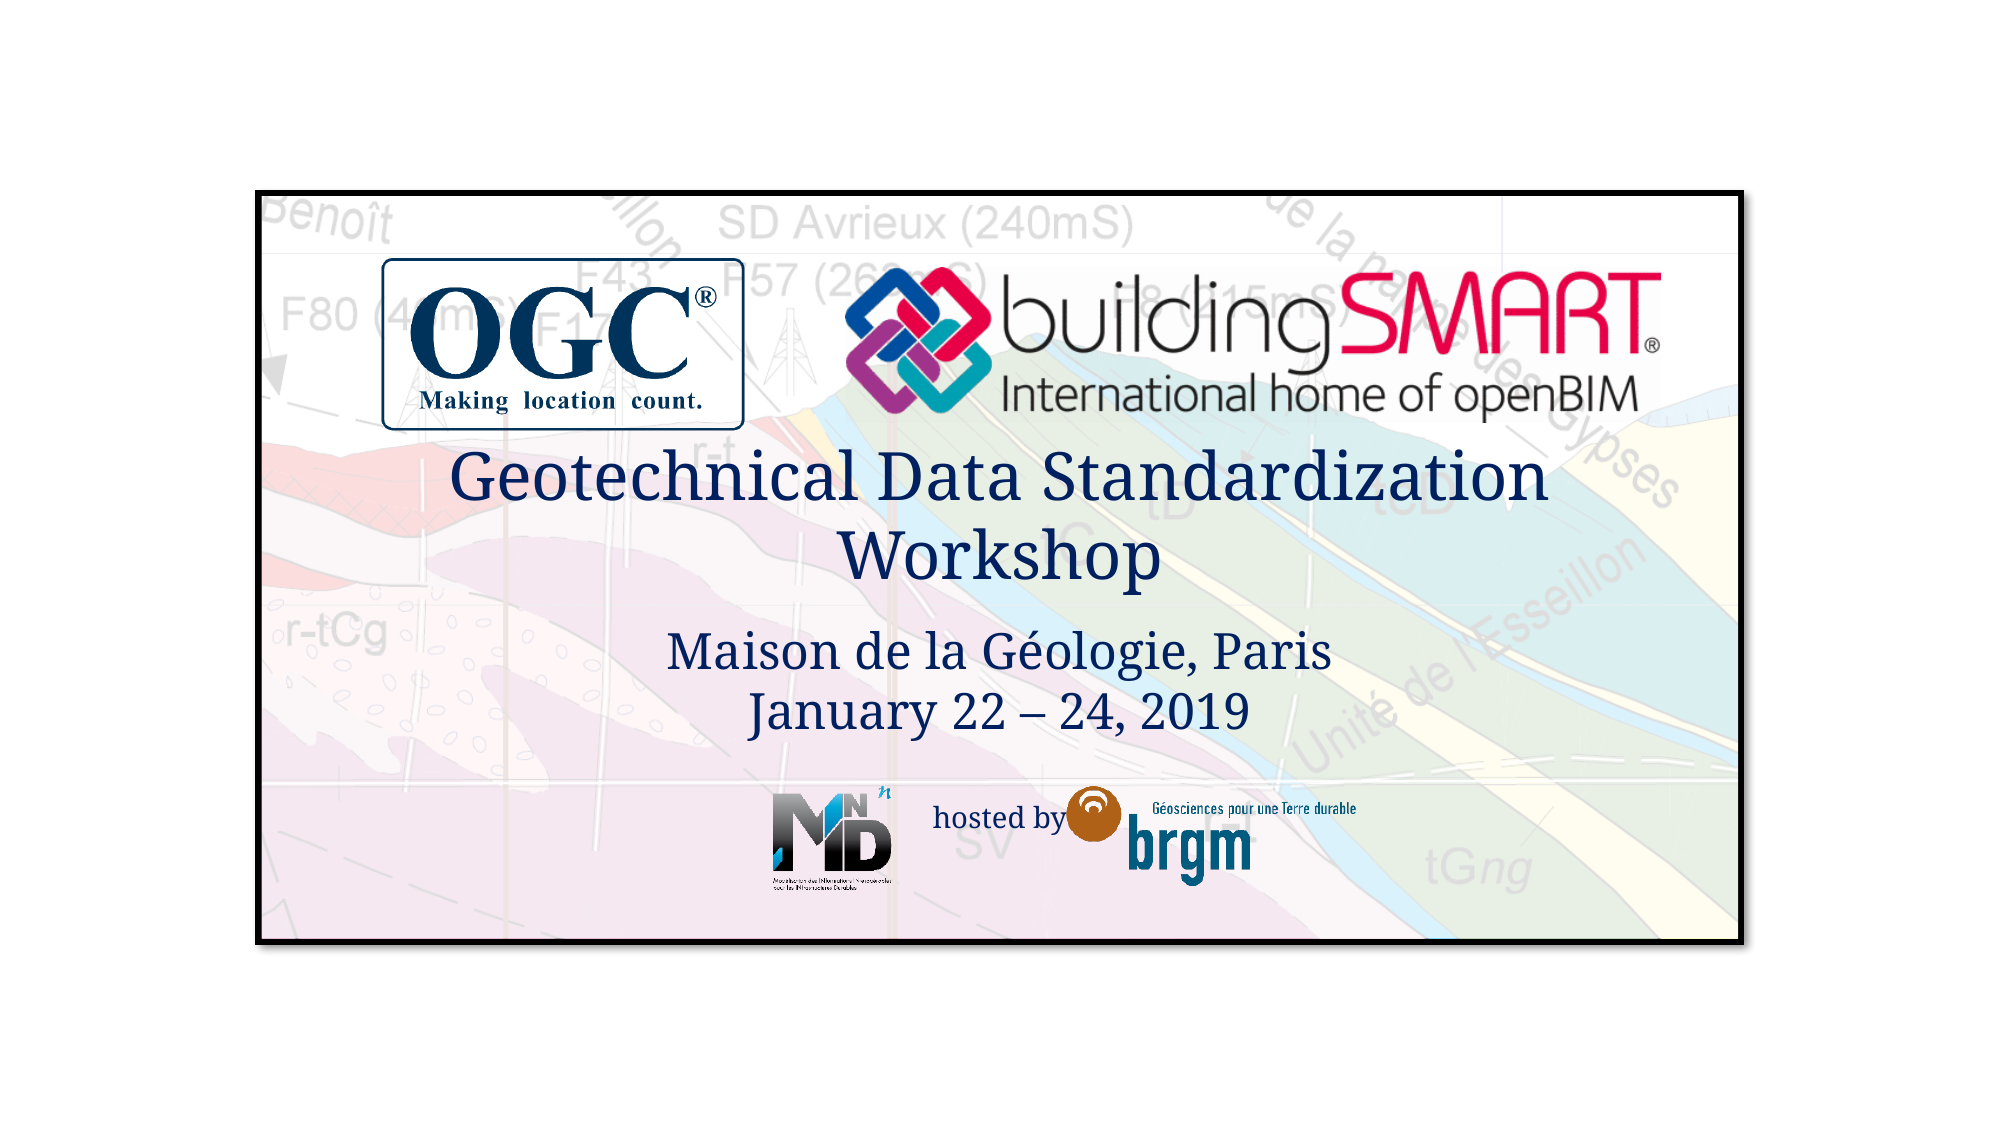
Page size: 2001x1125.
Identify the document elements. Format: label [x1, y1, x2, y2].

text_box [261, 196, 1739, 939]
